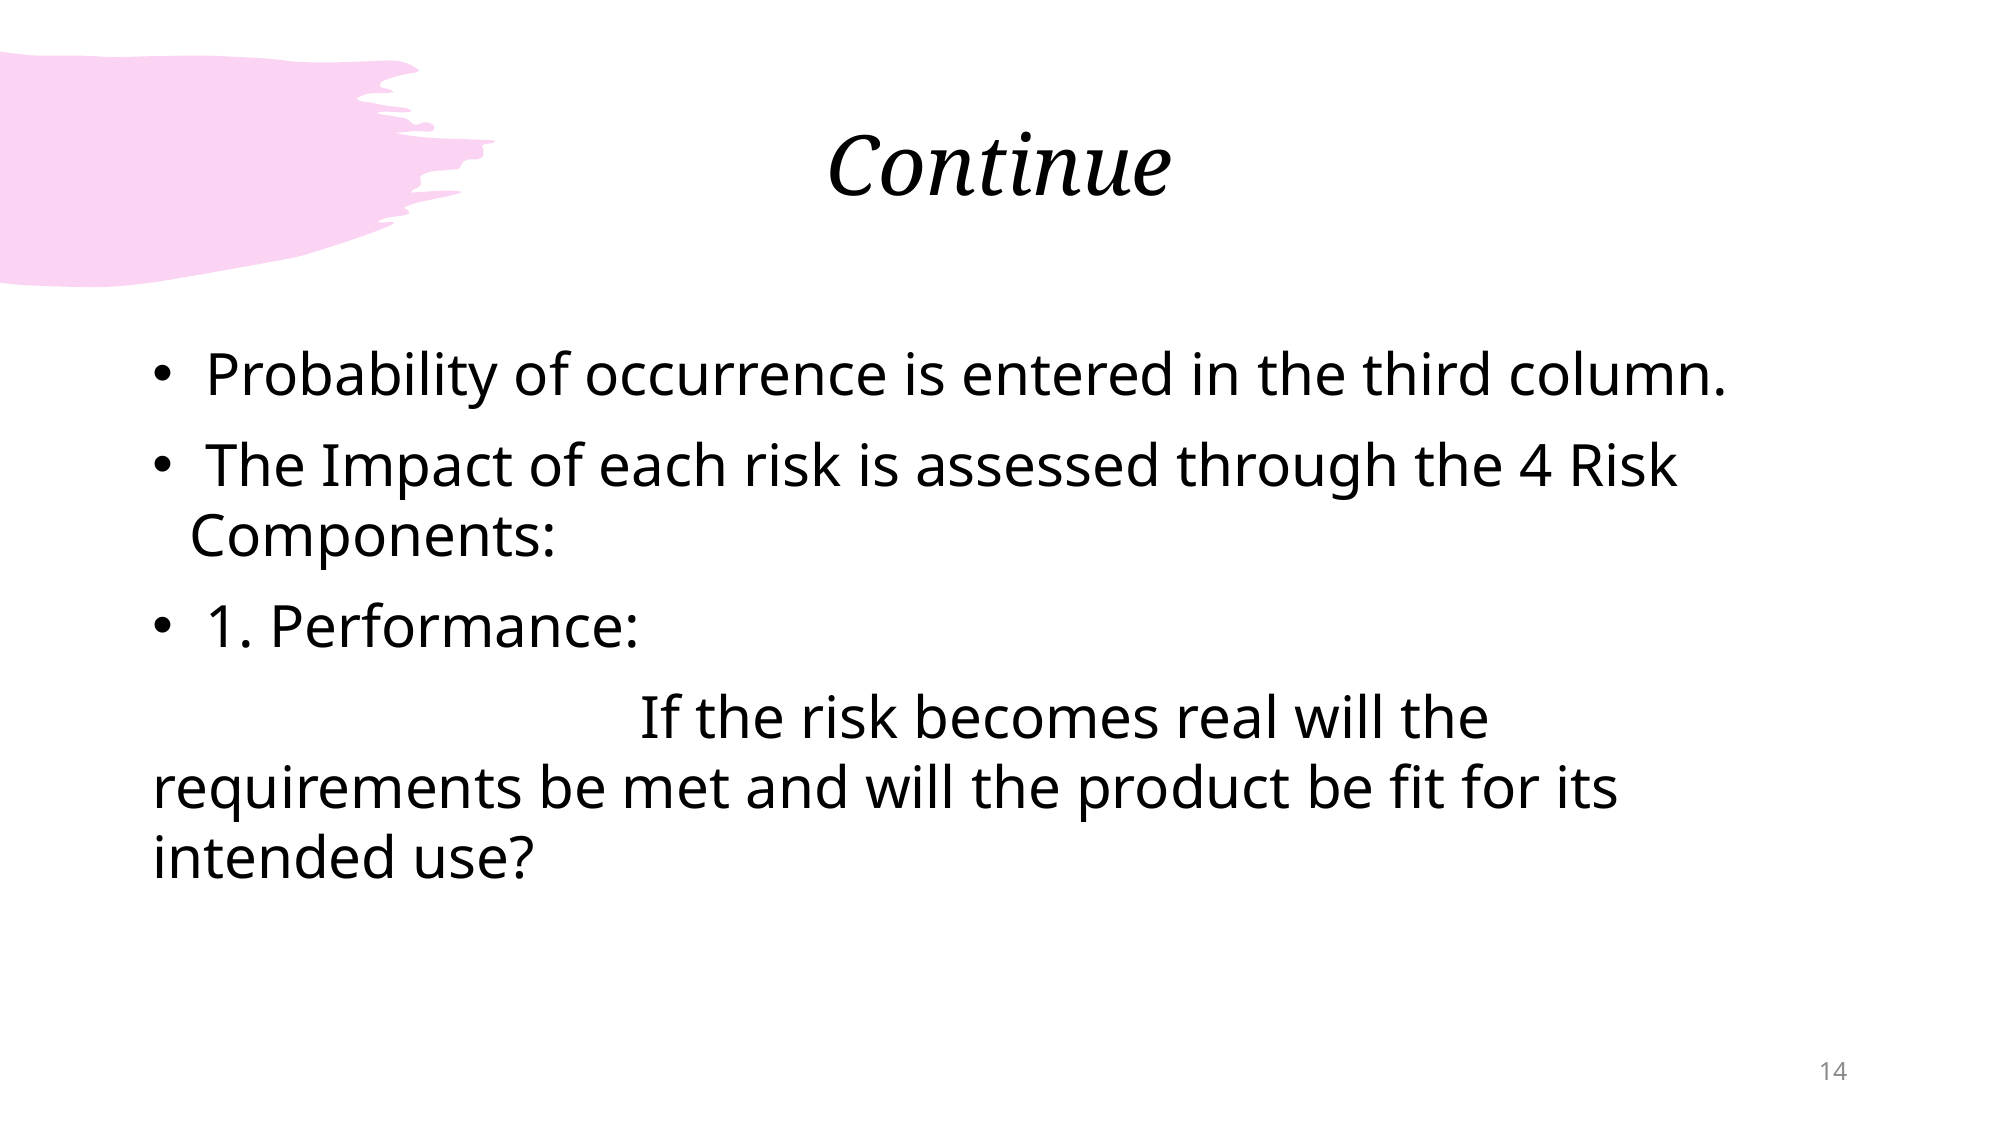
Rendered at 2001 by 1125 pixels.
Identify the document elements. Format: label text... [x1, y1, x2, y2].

slide_number 14 [1412, 1042, 1863, 1103]
list Probability of occurrence is entered in the third column. The Impact of each risk is assessed through the 4 Risk Components: 1. Performance: If the risk becomes real will the requirements be met and will the product be fit for its intended use? [137, 329, 1863, 1013]
title Continue [137, 59, 1863, 278]
